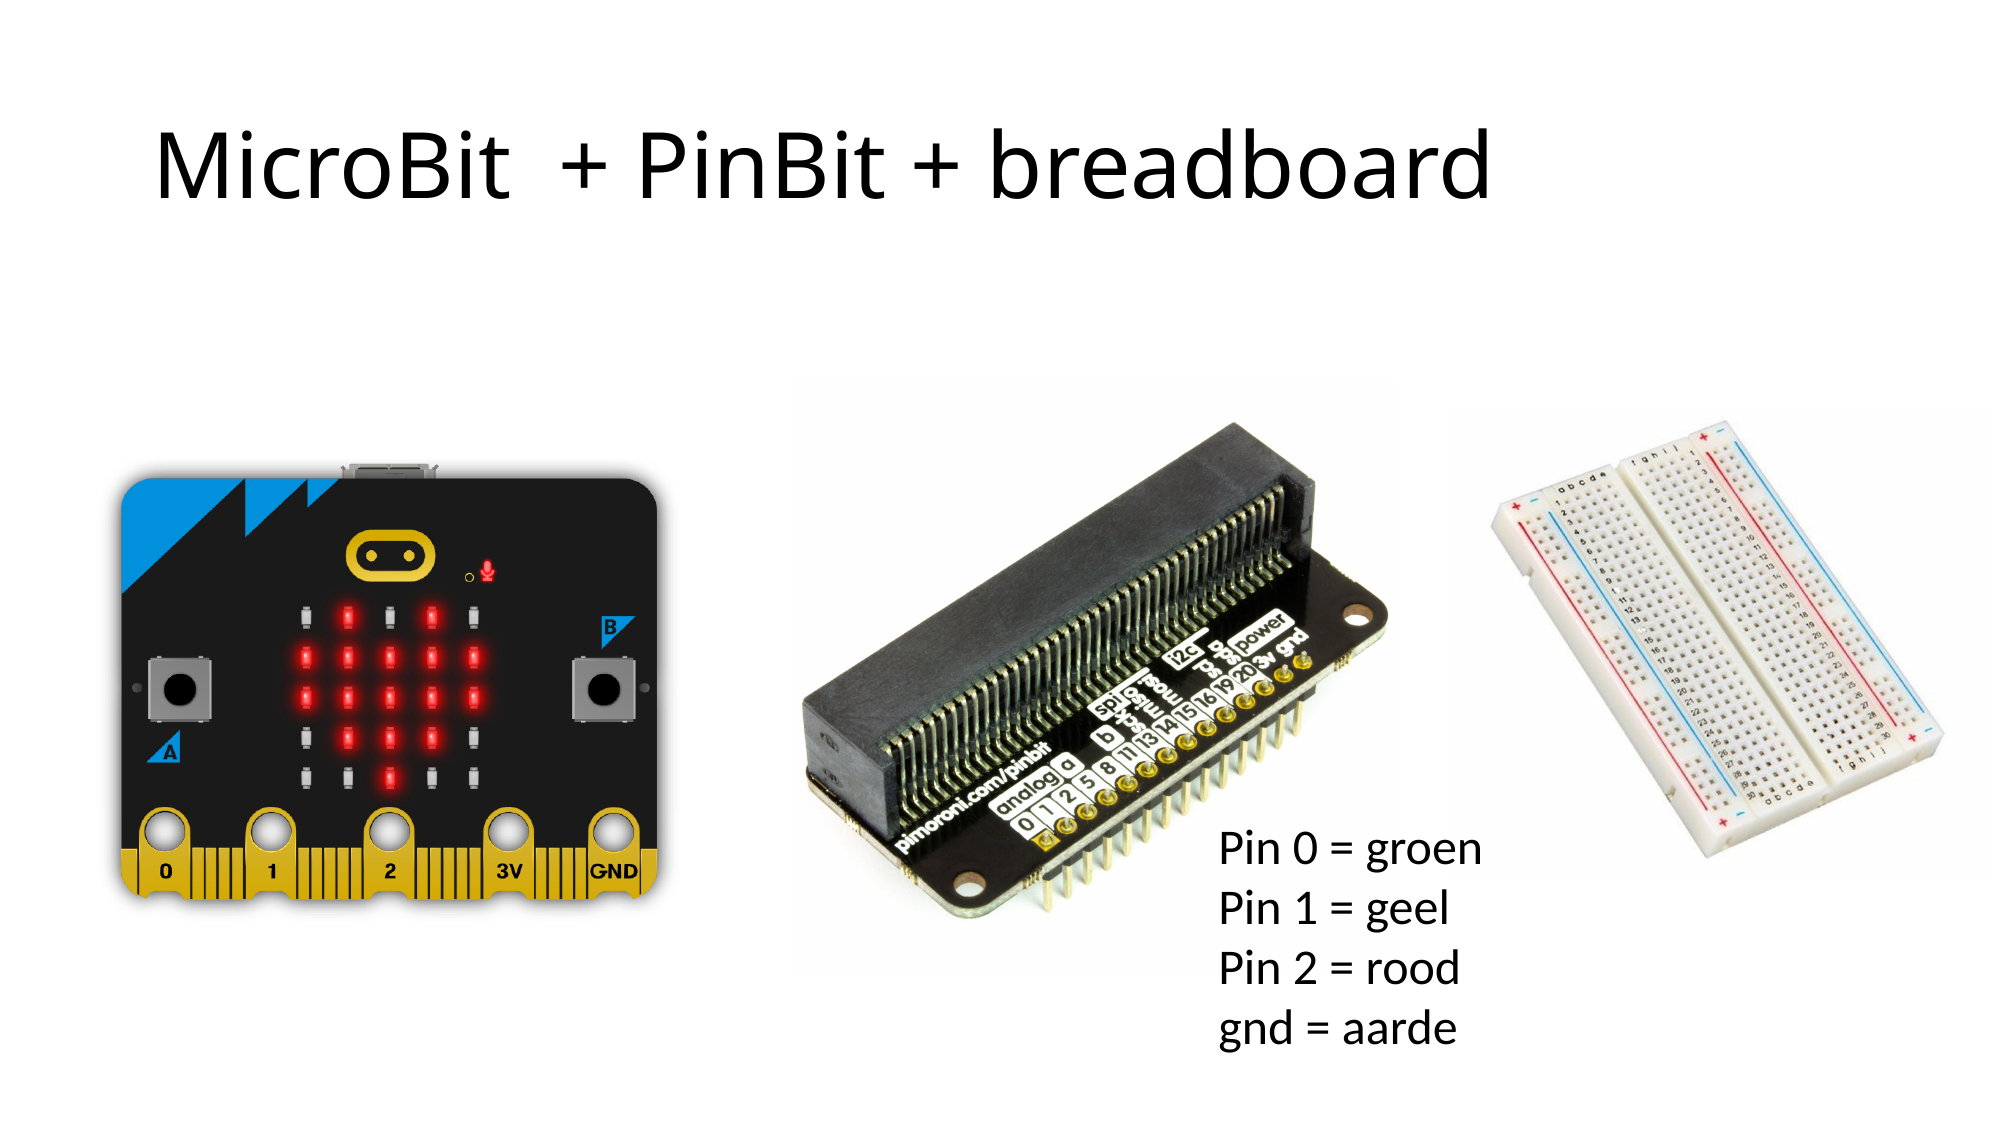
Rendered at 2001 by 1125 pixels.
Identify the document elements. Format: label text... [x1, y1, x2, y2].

picture [99, 459, 685, 930]
title MicroBit + PinBit + breadboard [137, 59, 1863, 278]
picture [1447, 408, 1989, 881]
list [793, 377, 1393, 977]
text_box Pin 0 = groen Pin 1 = geel Pin 2 = rood gnd = aarde [1203, 807, 1653, 1063]
